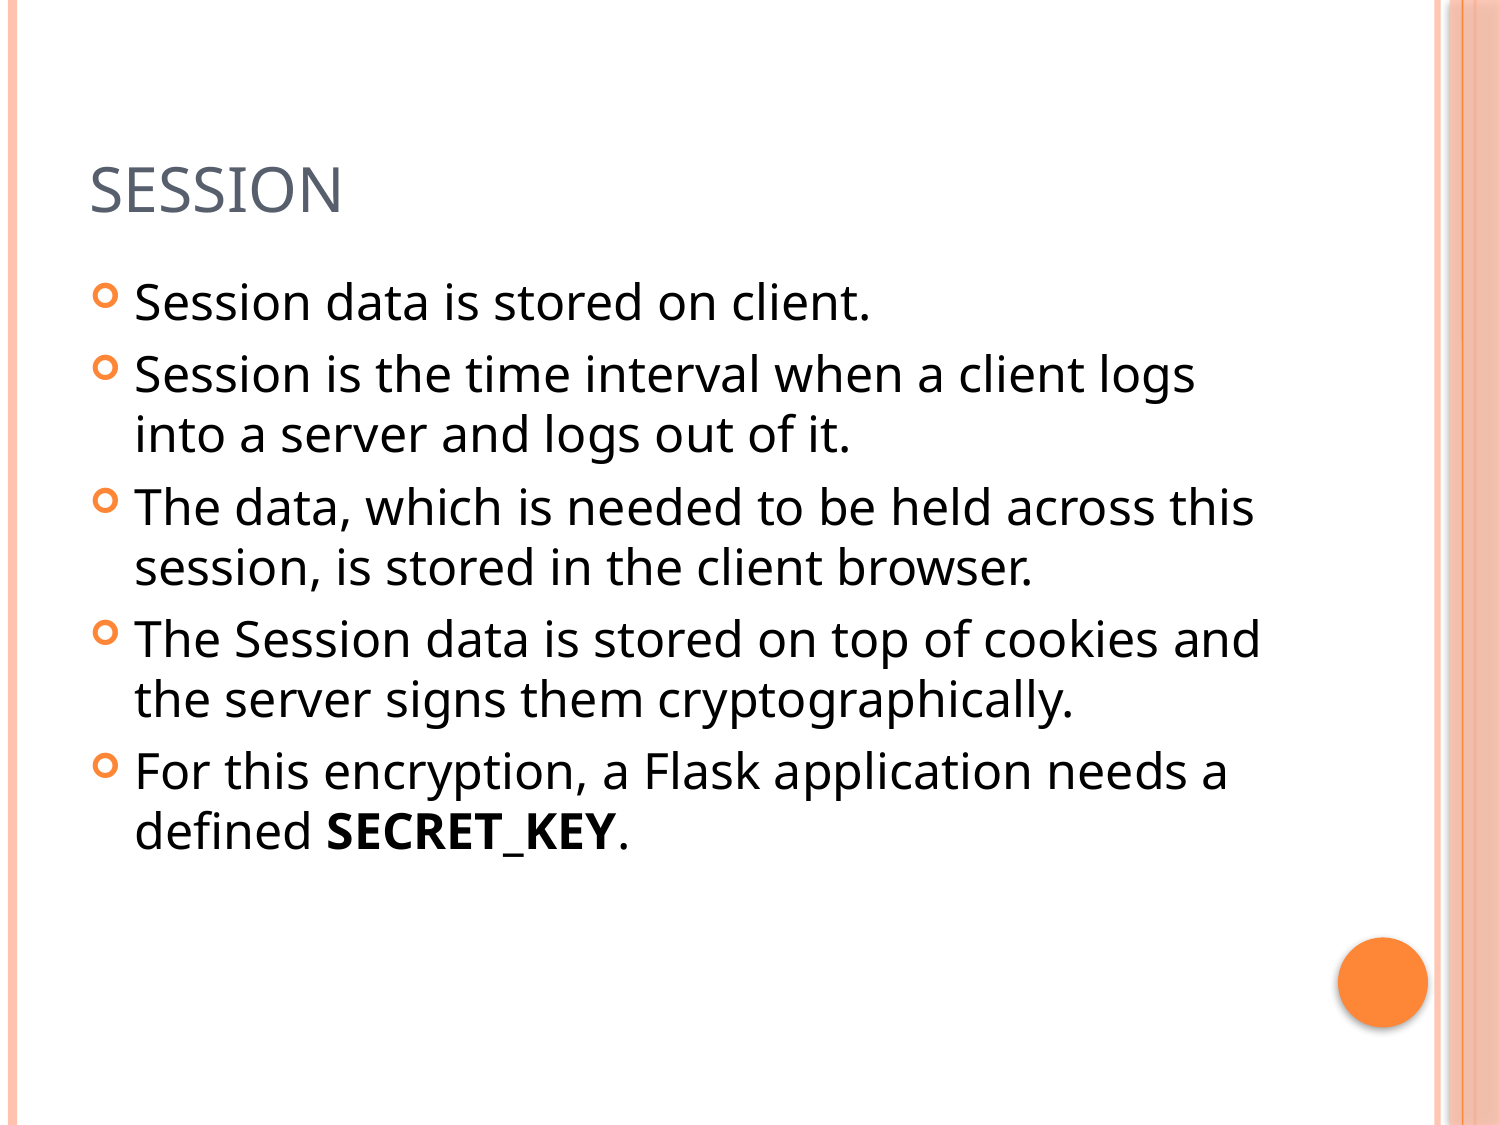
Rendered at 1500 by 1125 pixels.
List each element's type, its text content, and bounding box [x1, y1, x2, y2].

title Session [75, 45, 1300, 233]
list Session data is stored on client. Session is the time interval when a client logs into a server and logs out of it. The data, which is needed to be held across this session, is stored in the client browser. The Session data is stored on top of cookies and the server signs them cryptographically. For this encryption, a Flask application needs a defined SECRET_KEY. [75, 262, 1300, 1062]
